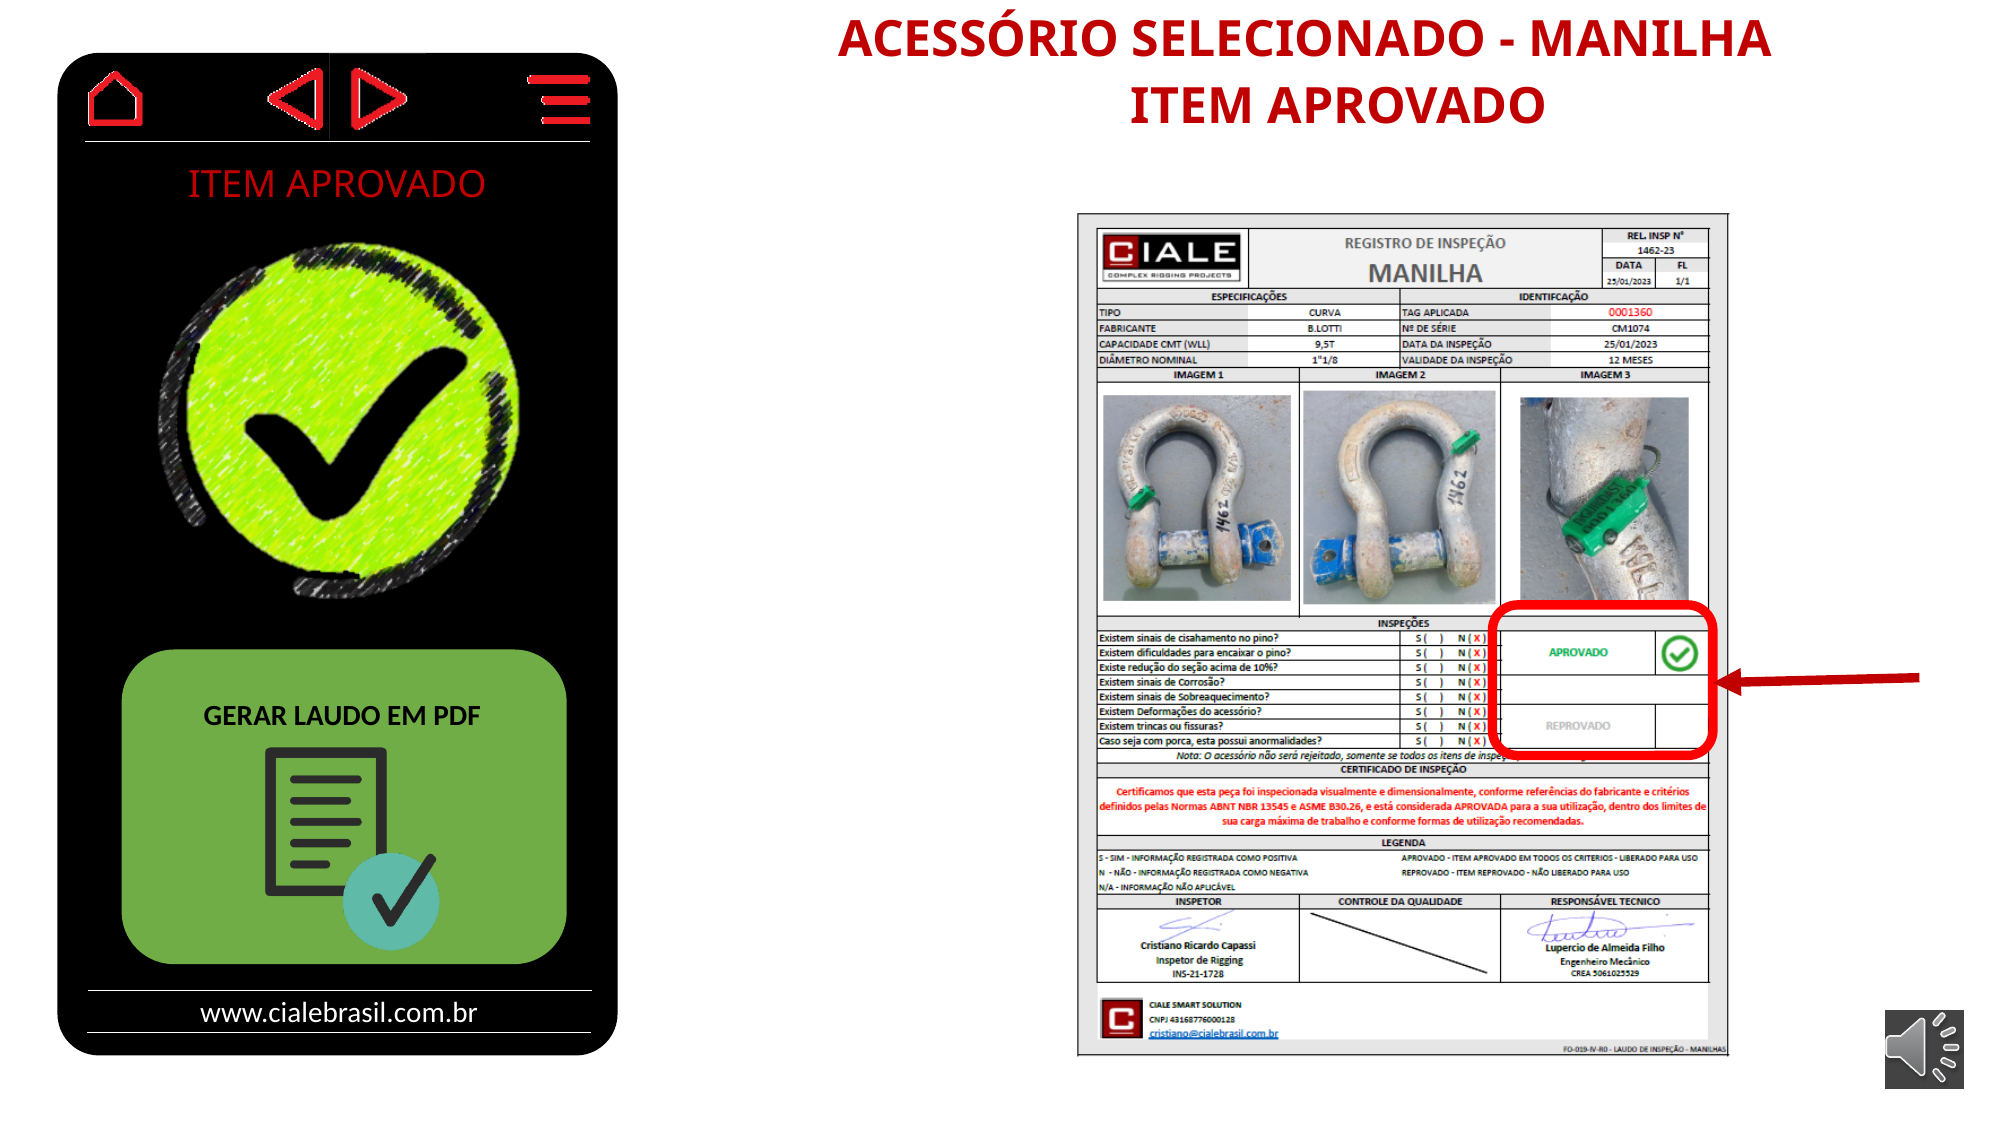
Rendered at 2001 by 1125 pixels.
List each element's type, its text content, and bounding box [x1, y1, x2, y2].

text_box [1712, 677, 1920, 683]
text_box [57, 52, 618, 1056]
picture [248, 53, 426, 141]
picture [80, 66, 151, 130]
text_box www.cialebrasil.com.br [119, 985, 559, 990]
text_box www.cialebrasil.com.br [119, 991, 559, 1032]
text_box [121, 649, 567, 965]
picture [241, 738, 462, 959]
picture [1884, 1009, 1965, 1090]
picture [137, 226, 540, 609]
text_box ITEM APROVADO [117, 152, 558, 213]
text_box ITEM APROVADO [697, 66, 1982, 142]
text_box ACESSÓRIO SELECIONADO - MANILHA [663, 0, 1947, 74]
picture [520, 68, 595, 131]
picture [1074, 211, 1734, 1061]
